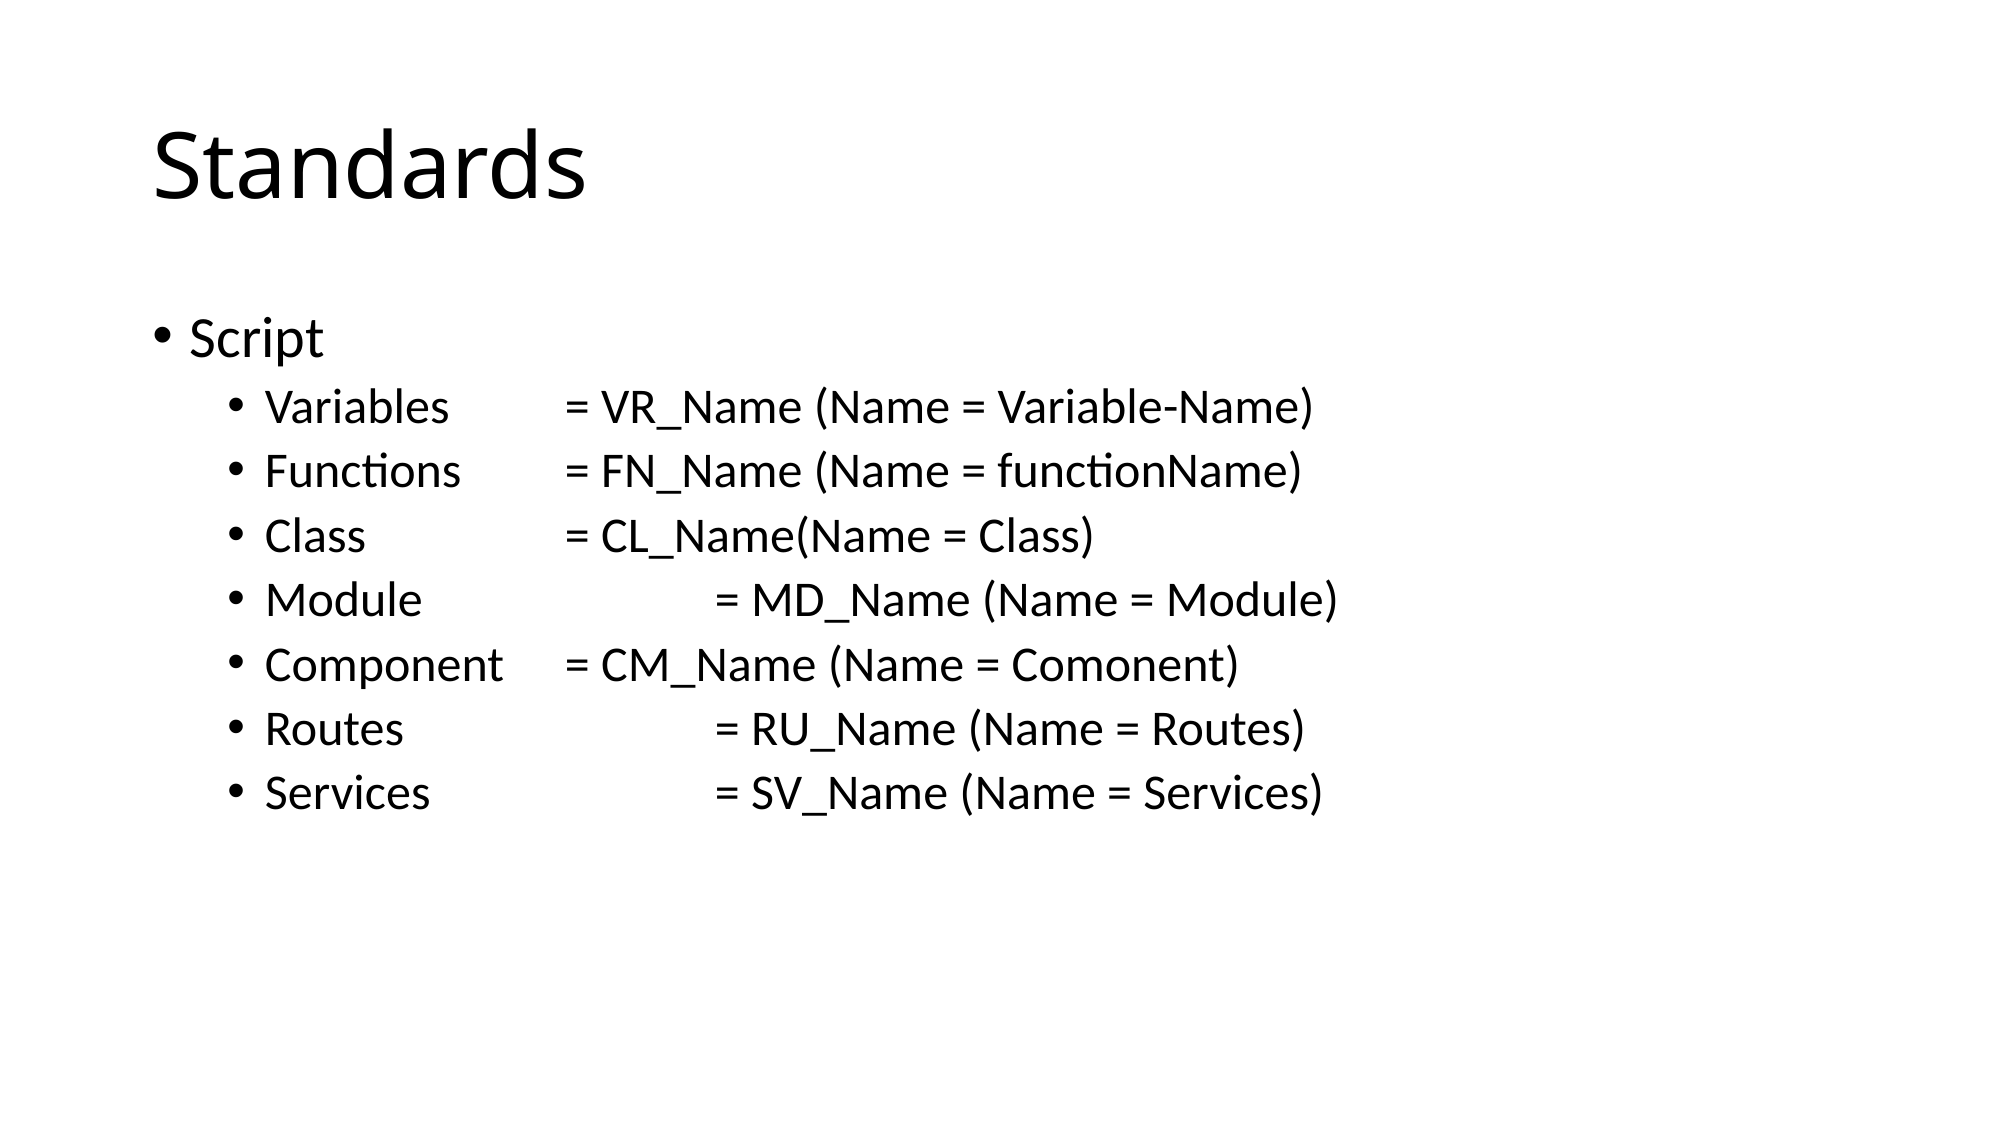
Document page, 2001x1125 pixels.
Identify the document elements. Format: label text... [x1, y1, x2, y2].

title Standards [137, 59, 1863, 278]
list Script Variables = VR_Name (Name = Variable-Name) Functions = FN_Name (Name = functionName) Class = CL_Name(Name = Class) Module = MD_Name (Name = Module) Component = CM_Name (Name = Comonent) Routes = RU_Name (Name = Routes) Services = SV_Name (Name = Services) [137, 299, 1863, 1014]
